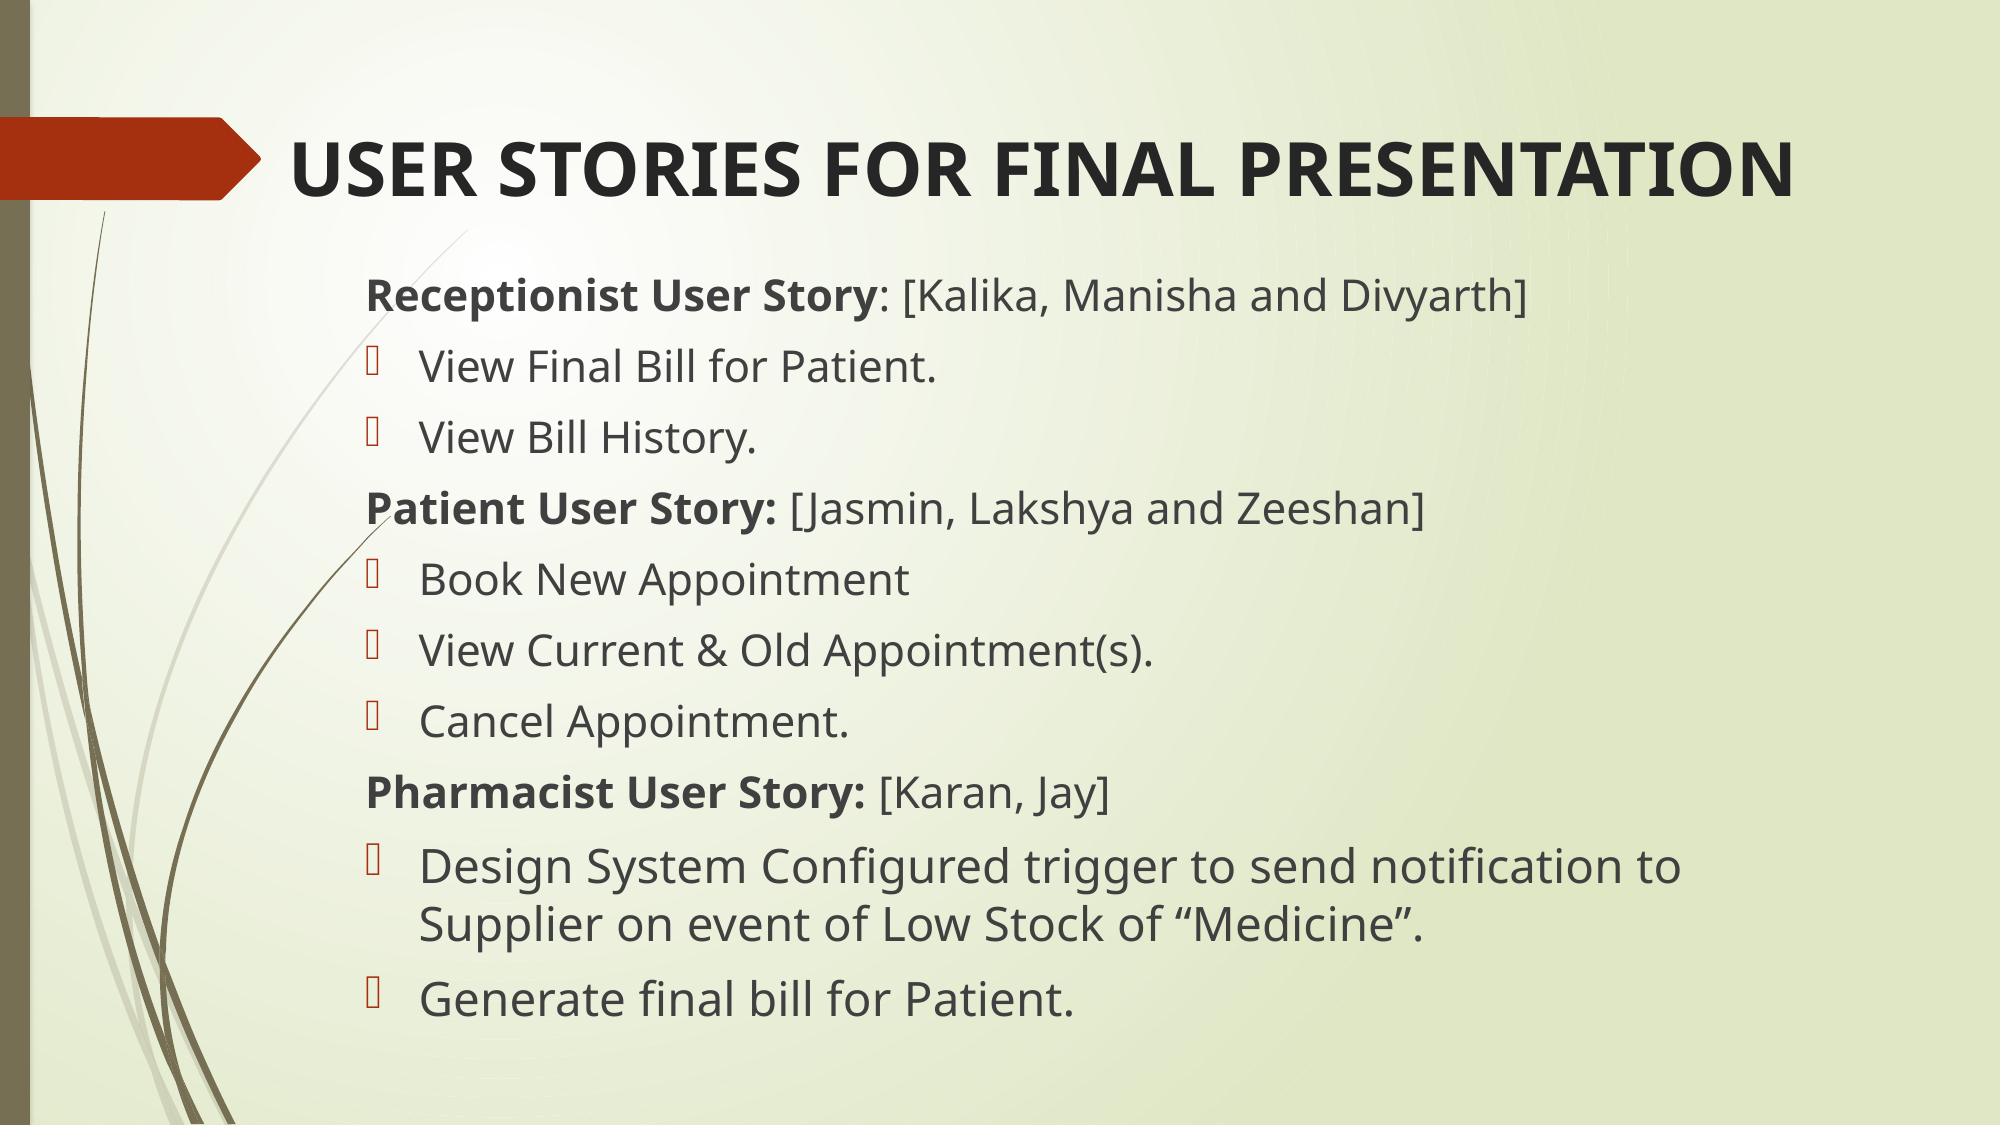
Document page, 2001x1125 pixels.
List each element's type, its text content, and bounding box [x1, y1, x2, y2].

list Receptionist User Story: [Kalika, Manisha and Divyarth] View Final Bill for Patient. View Bill History. Patient User Story: [Jasmin, Lakshya and Zeeshan] Book New Appointment View Current & Old Appointment(s). Cancel Appointment. Pharmacist User Story: [Karan, Jay] Design System Configured trigger to send notification to Supplier on event of Low Stock of “Medicine”. Generate final bill for Patient. [350, 259, 1813, 1037]
title USER STORIES FOR FINAL PRESENTATION [155, 76, 1845, 287]
